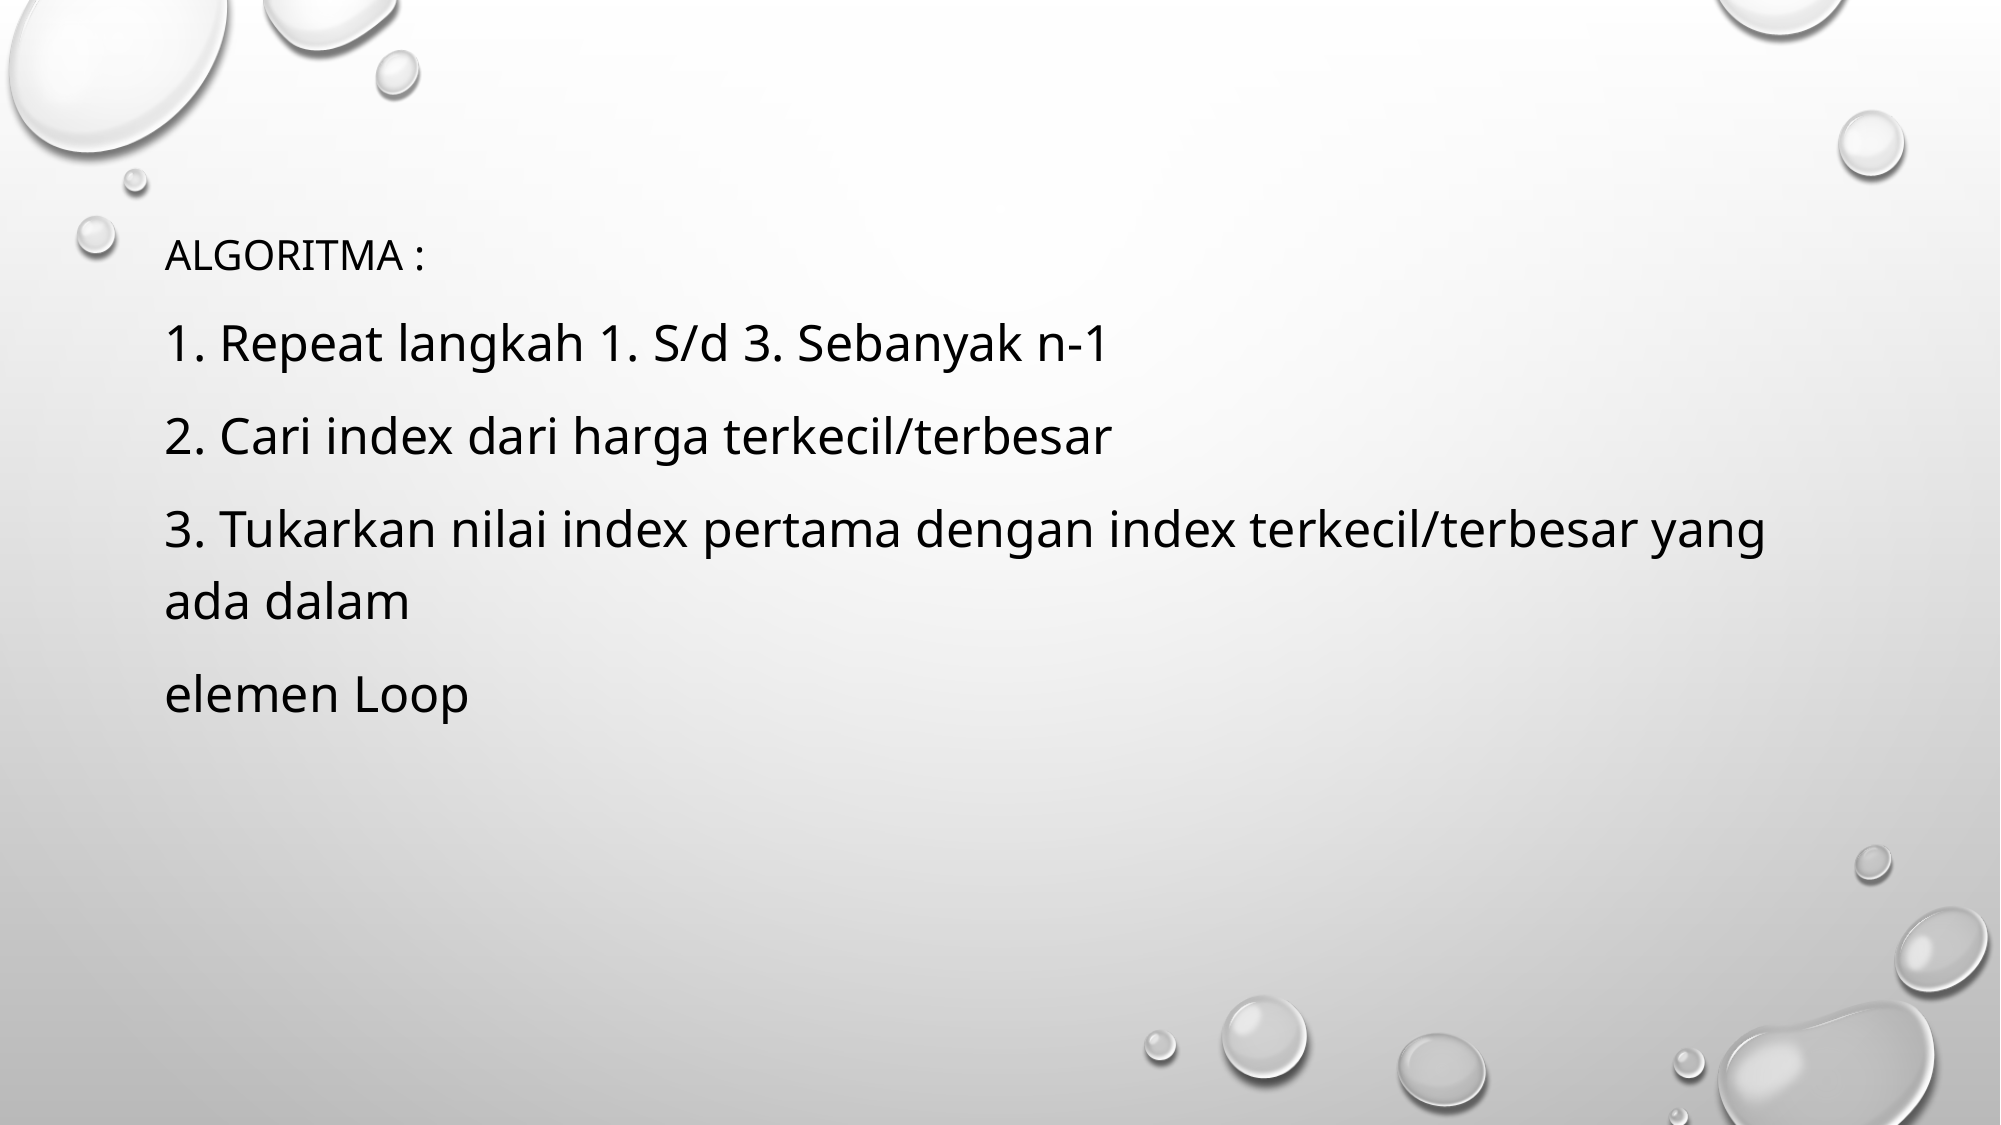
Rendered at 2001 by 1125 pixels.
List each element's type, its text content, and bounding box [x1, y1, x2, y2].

picture [0, 0, 2000, 1125]
list Algoritma : 1. Repeat langkah 1. S/d 3. Sebanyak n-1 2. Cari index dari harga terkecil/terbesar 3. Tukarkan nilai index pertama dengan index terkecil/terbesar yang ada dalam elemen Loop [149, 211, 1850, 950]
